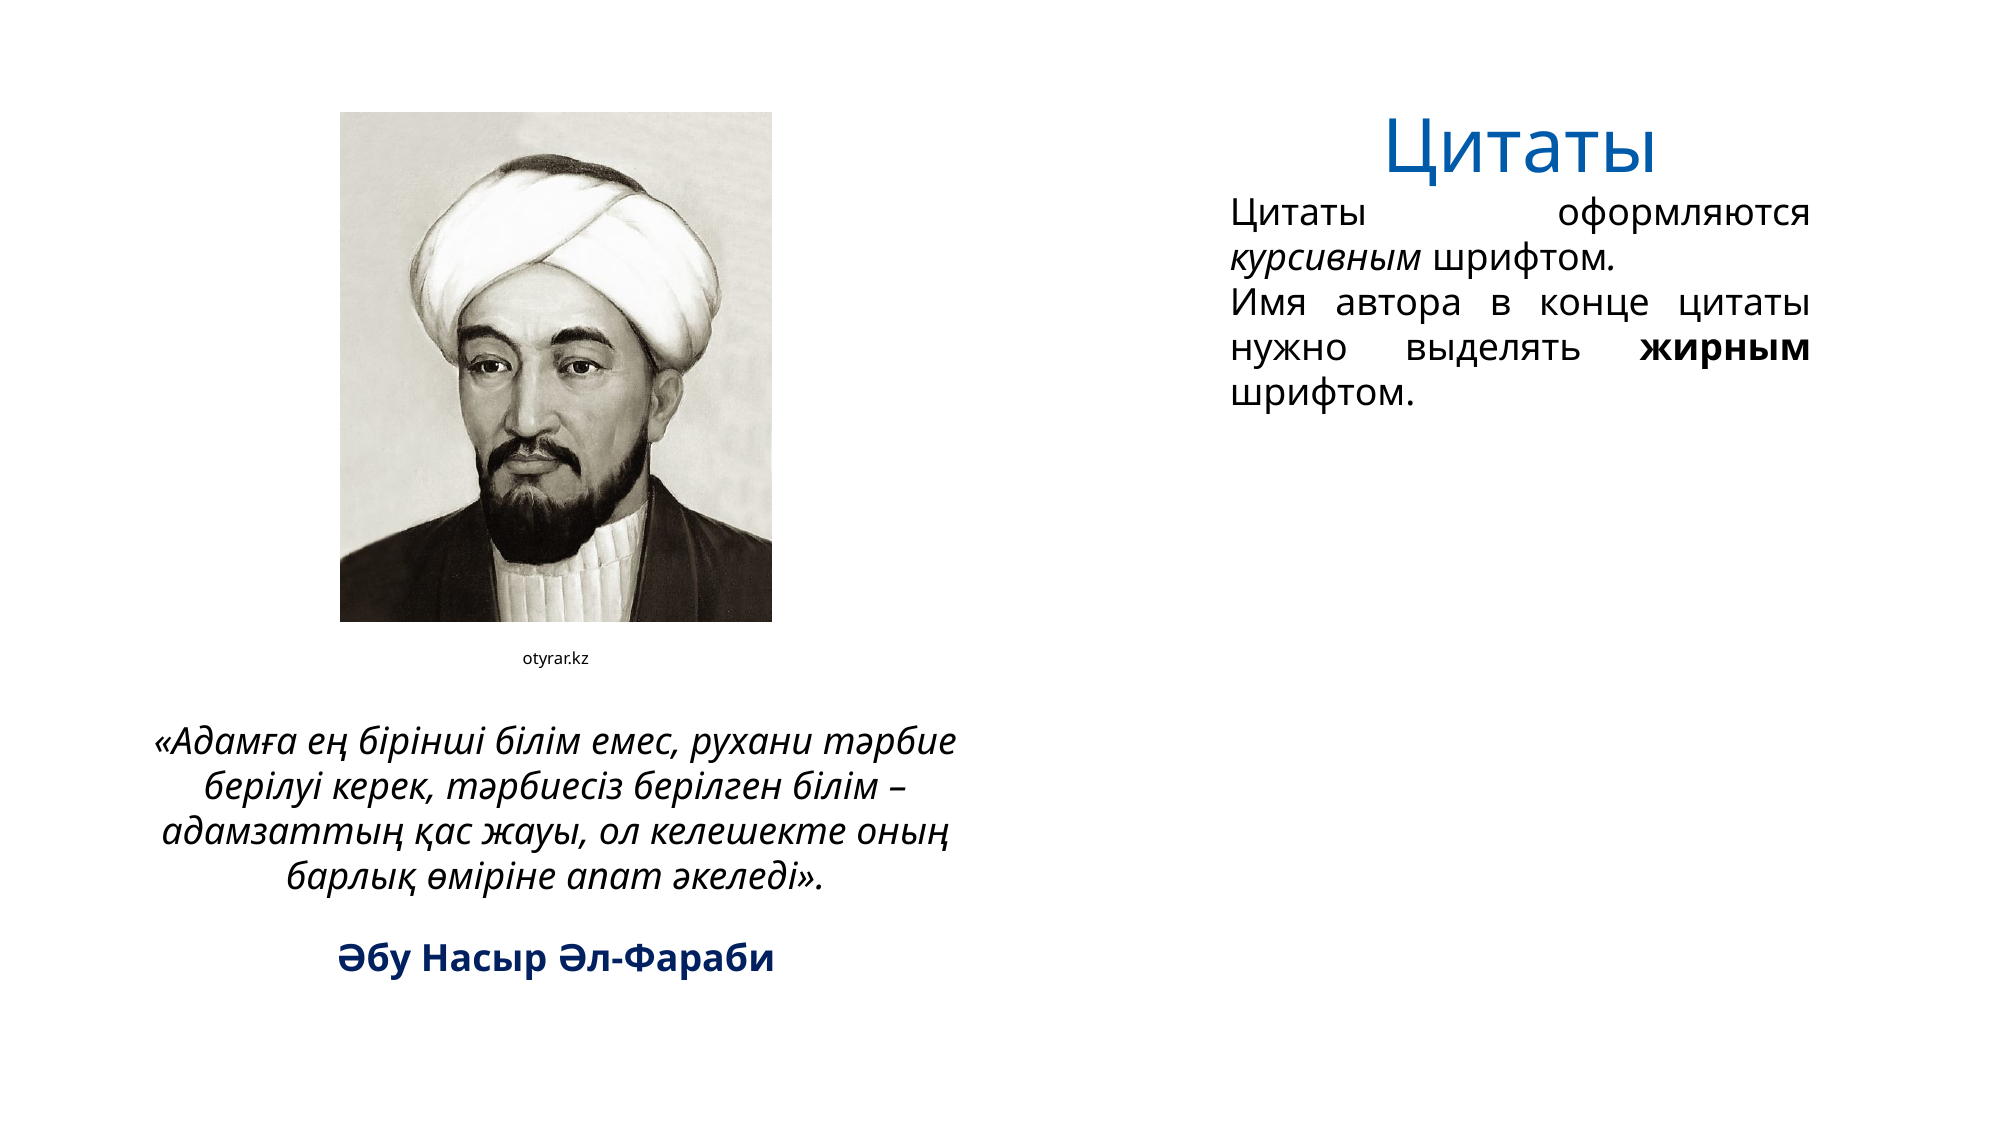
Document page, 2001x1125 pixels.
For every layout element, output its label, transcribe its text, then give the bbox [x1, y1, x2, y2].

text_box otyrar.kz [204, 639, 908, 692]
picture [339, 112, 772, 622]
text_box «Адамға ең бірінші білім емес, рухани тәрбие берілуі керек, тәрбиесіз берілген білім – адамзаттың қас жауы, ол келешекте оның барлық өміріне апат әкеледі». Әбу Насыр Әл-Фараби [130, 709, 981, 1023]
text_box Цитаты Цитаты оформляются курсивным шрифтом. Имя автора в конце цитаты нужно выделять жирным шрифтом. [1214, 90, 1827, 421]
